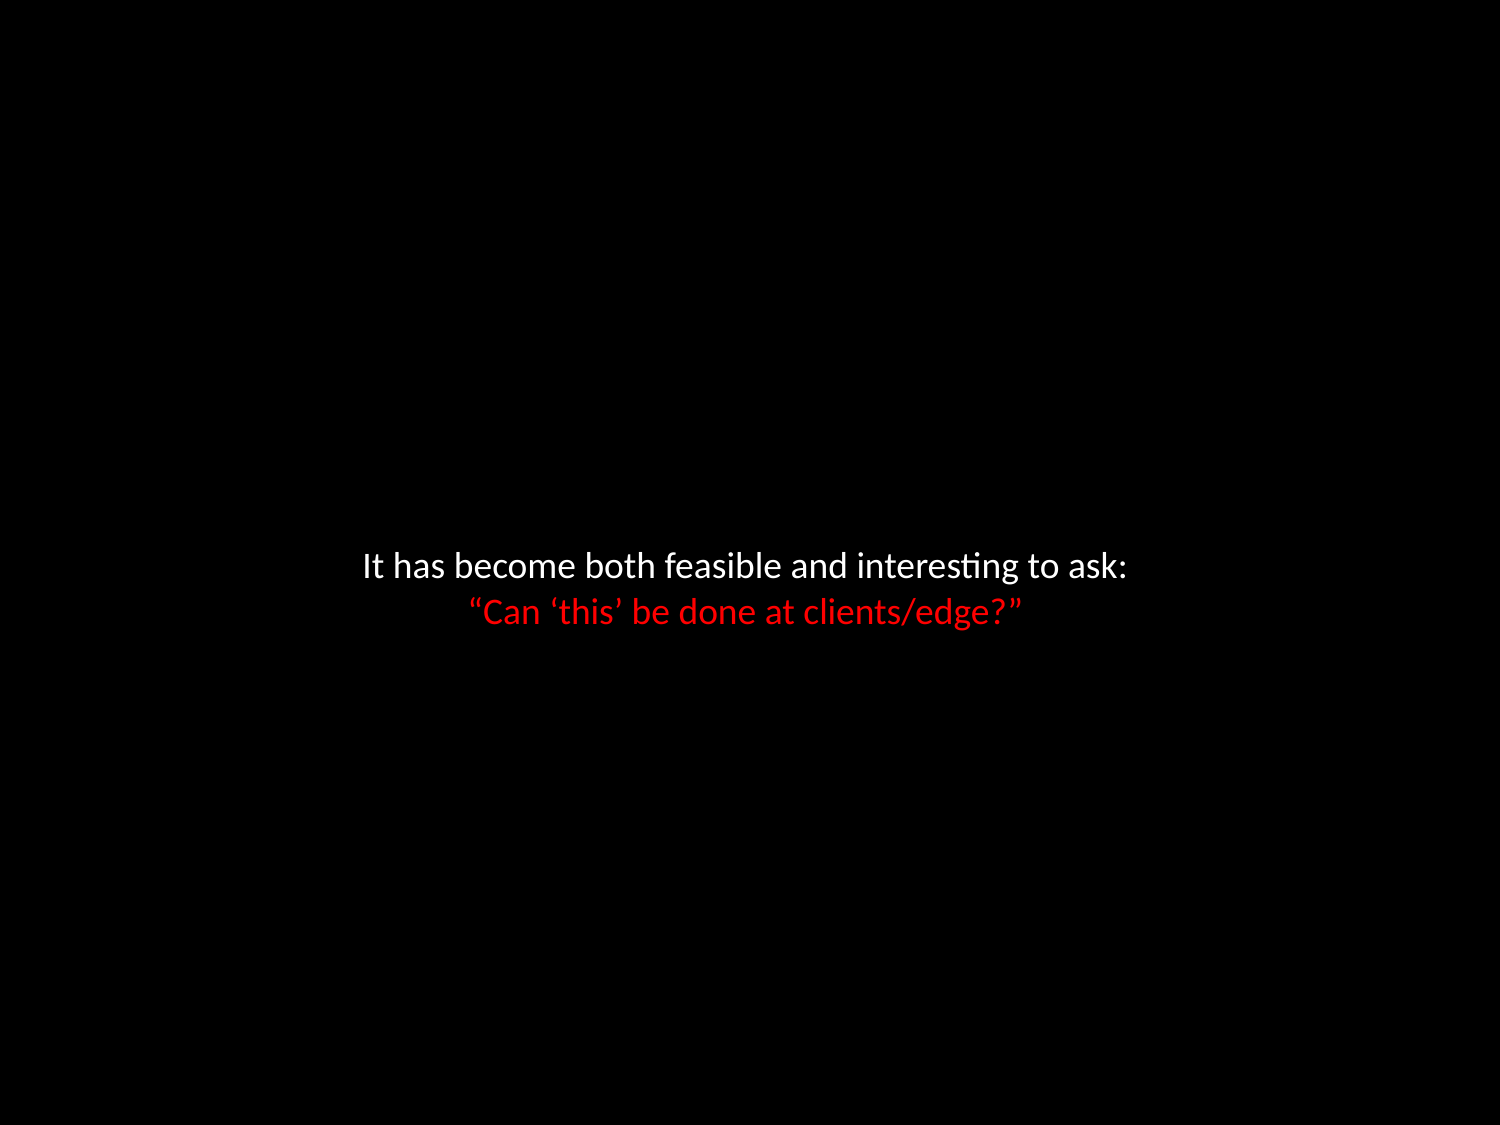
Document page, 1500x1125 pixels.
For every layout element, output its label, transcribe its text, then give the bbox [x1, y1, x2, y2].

title It has become both feasible and interesting to ask: “Can ‘this’ be done at clients/edge?” [112, 533, 1388, 775]
